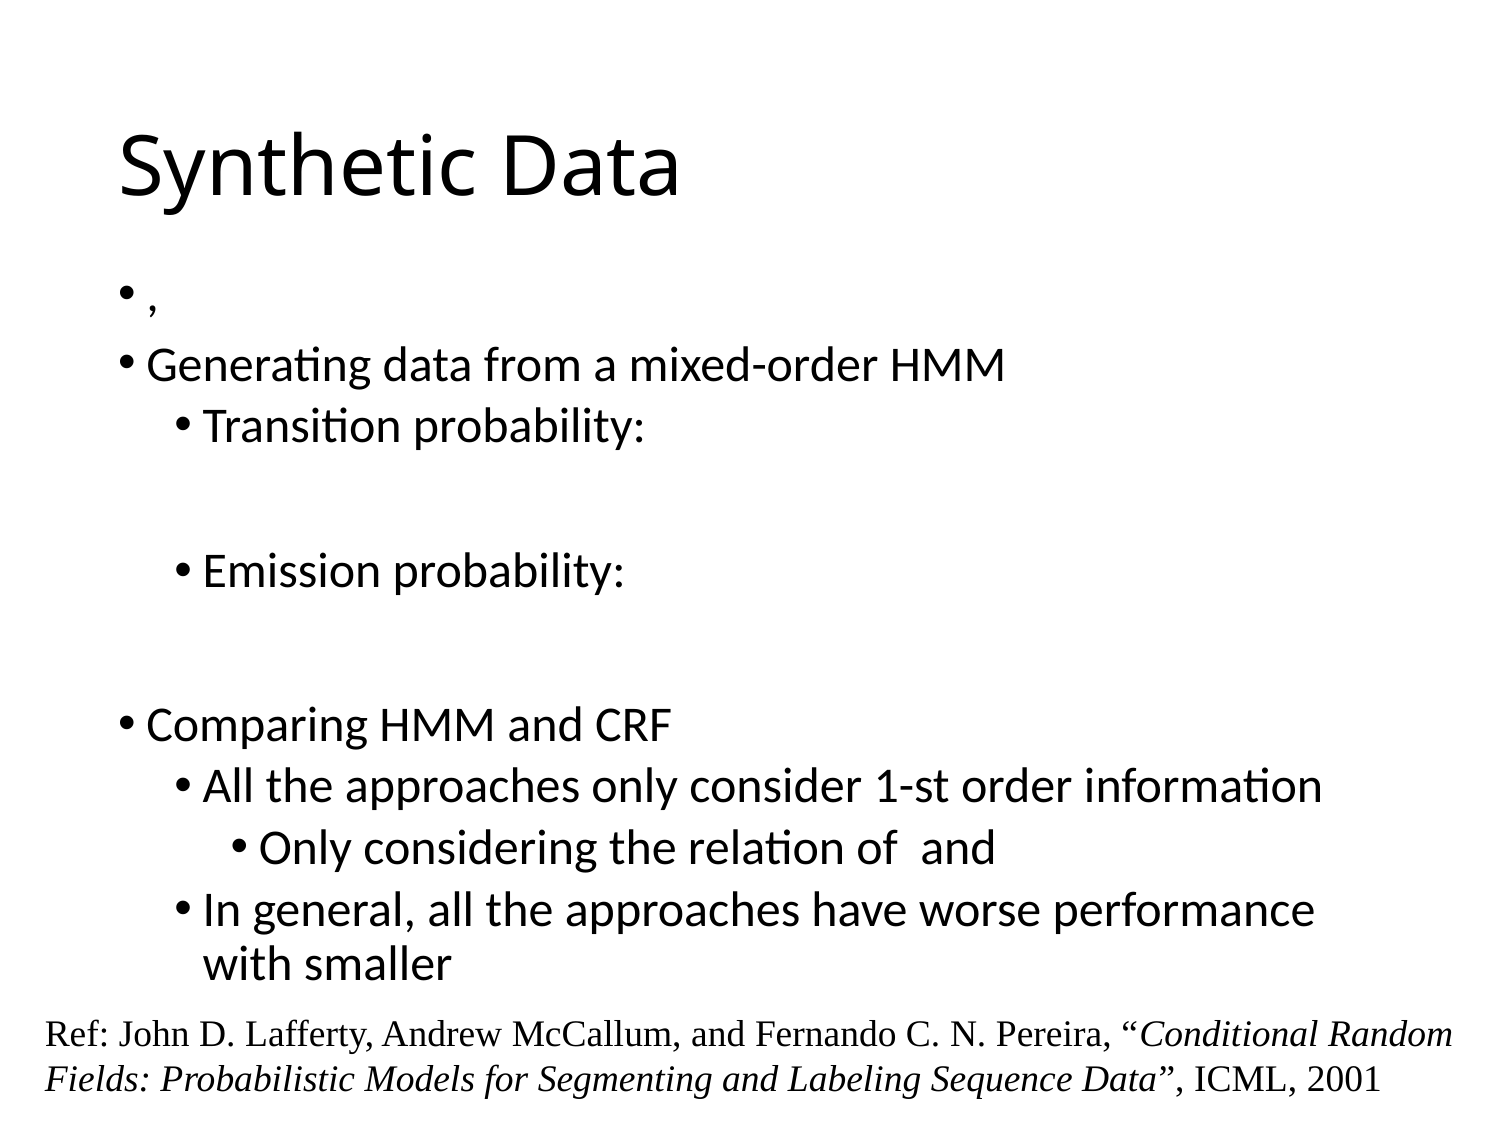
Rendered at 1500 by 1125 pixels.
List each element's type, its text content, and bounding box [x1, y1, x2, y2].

title Synthetic Data [103, 59, 1397, 278]
text_box Ref: John D. Lafferty, Andrew McCallum, and Fernando C. N. Pereira, “Conditional Random Fields: Probabilistic Models for Segmenting and Labeling Sequence Data”, ICML, 2001 [30, 1001, 1471, 1106]
